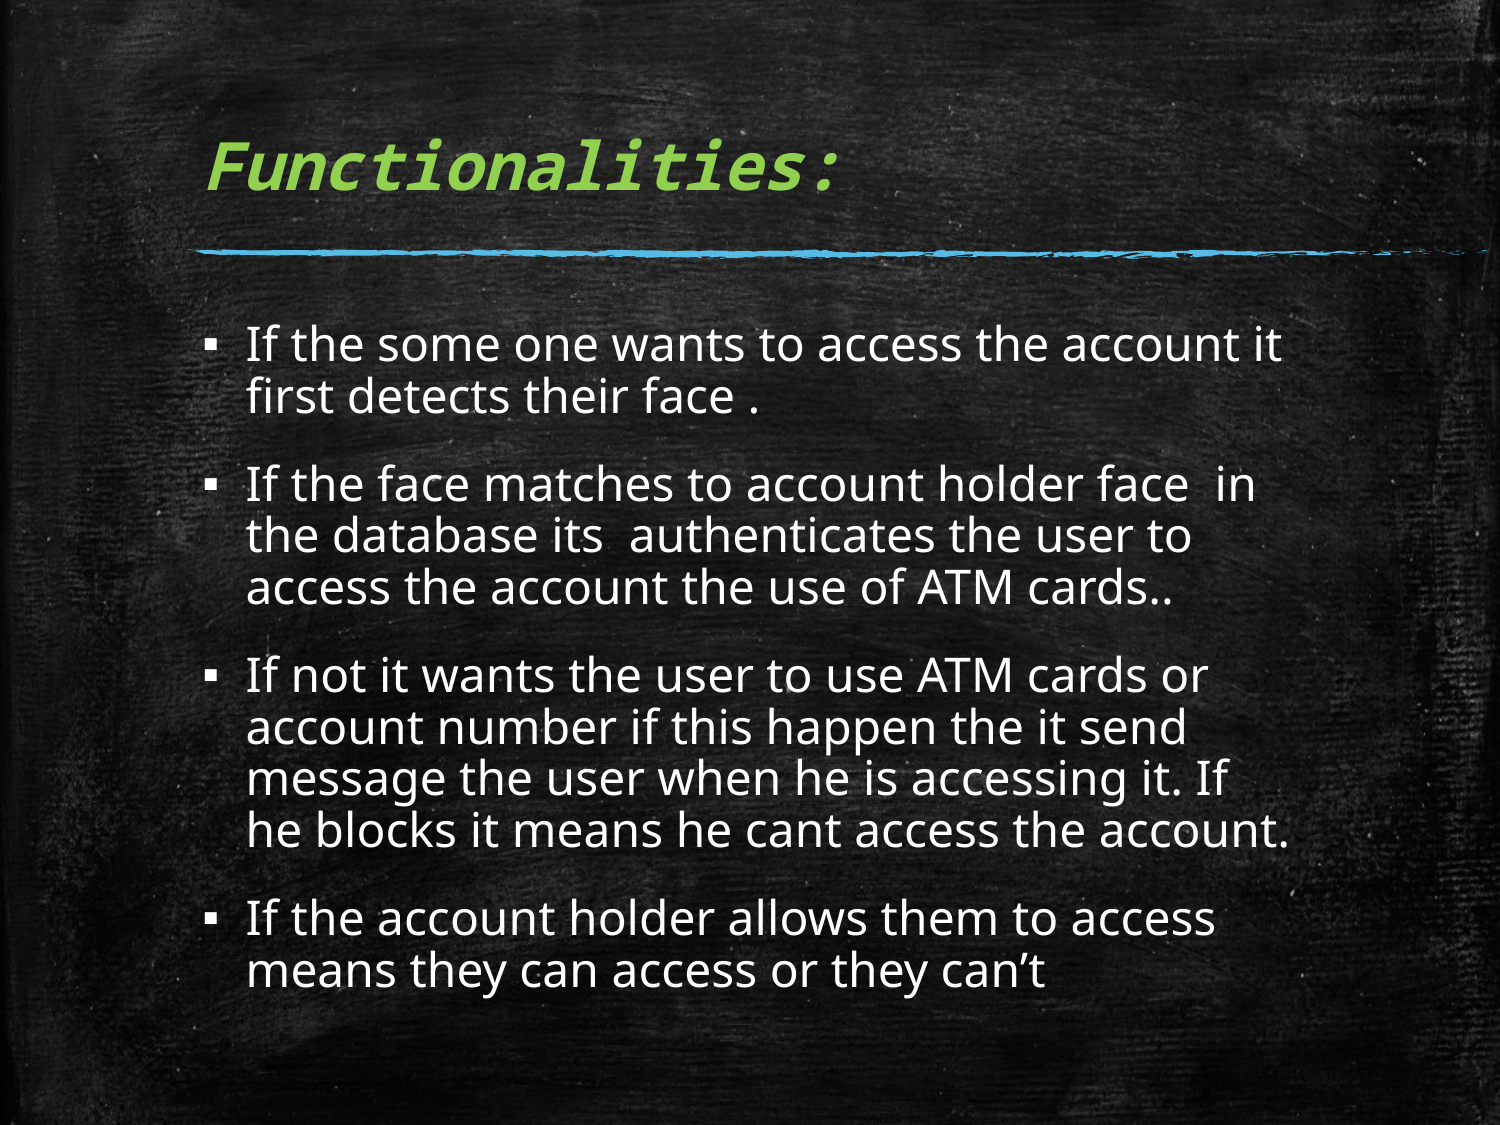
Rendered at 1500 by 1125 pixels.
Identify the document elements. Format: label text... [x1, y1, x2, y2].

title Functionalities: [187, 45, 1313, 213]
list If the some one wants to access the account it first detects their face . If the face matches to account holder face in the database its authenticates the user to access the account the use of ATM cards.. If not it wants the user to use ATM cards or account number if this happen the it send message the user when he is accessing it. If he blocks it means he cant access the account. If the account holder allows them to access means they can access or they can’t [187, 312, 1313, 1013]
